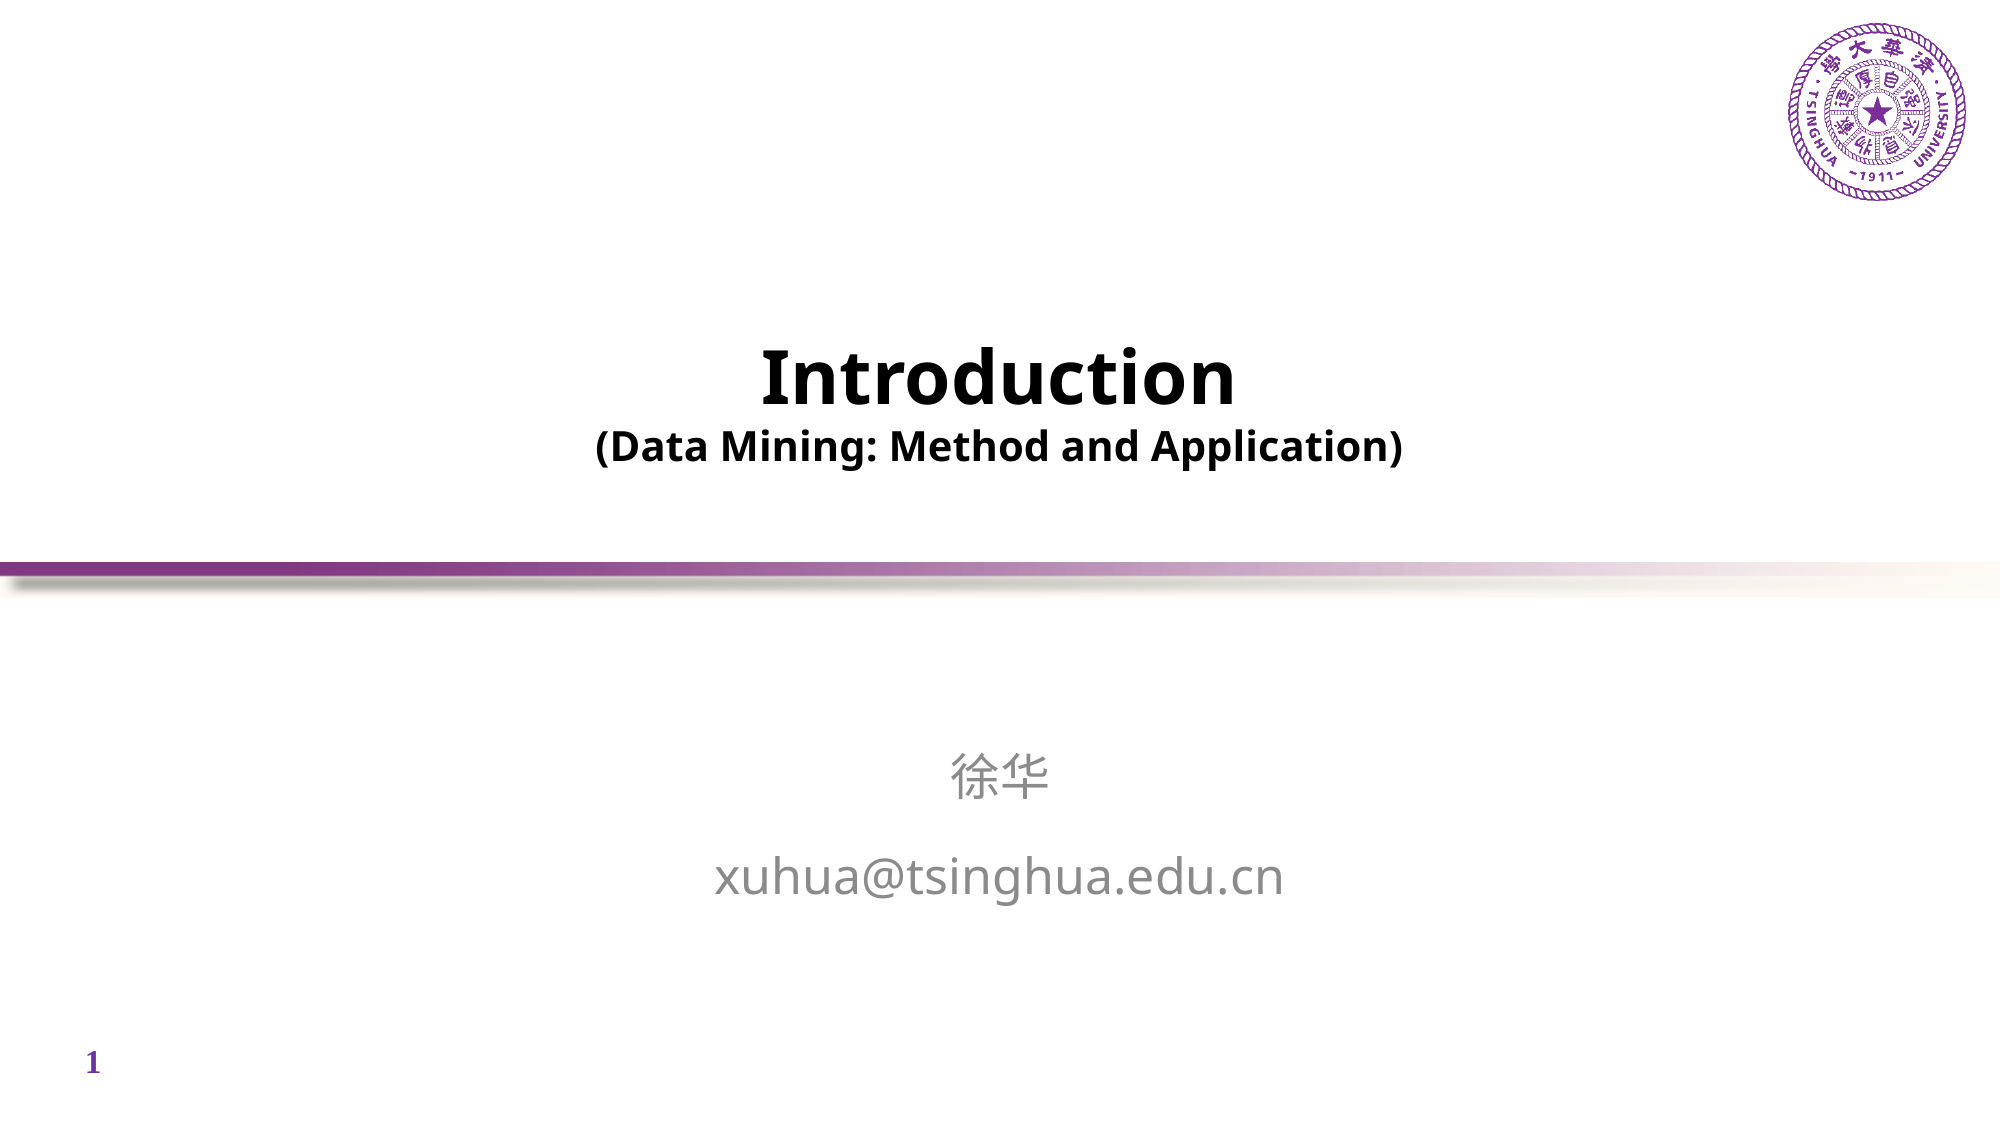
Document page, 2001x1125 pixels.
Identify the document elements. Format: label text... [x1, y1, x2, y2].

picture [0, 562, 2000, 598]
picture [1788, 23, 1966, 201]
title Introduction (Data Mining: Method and Application) [149, 278, 1850, 521]
subtitle 徐华 xuhua@tsinghua.edu.cn [300, 637, 1700, 925]
